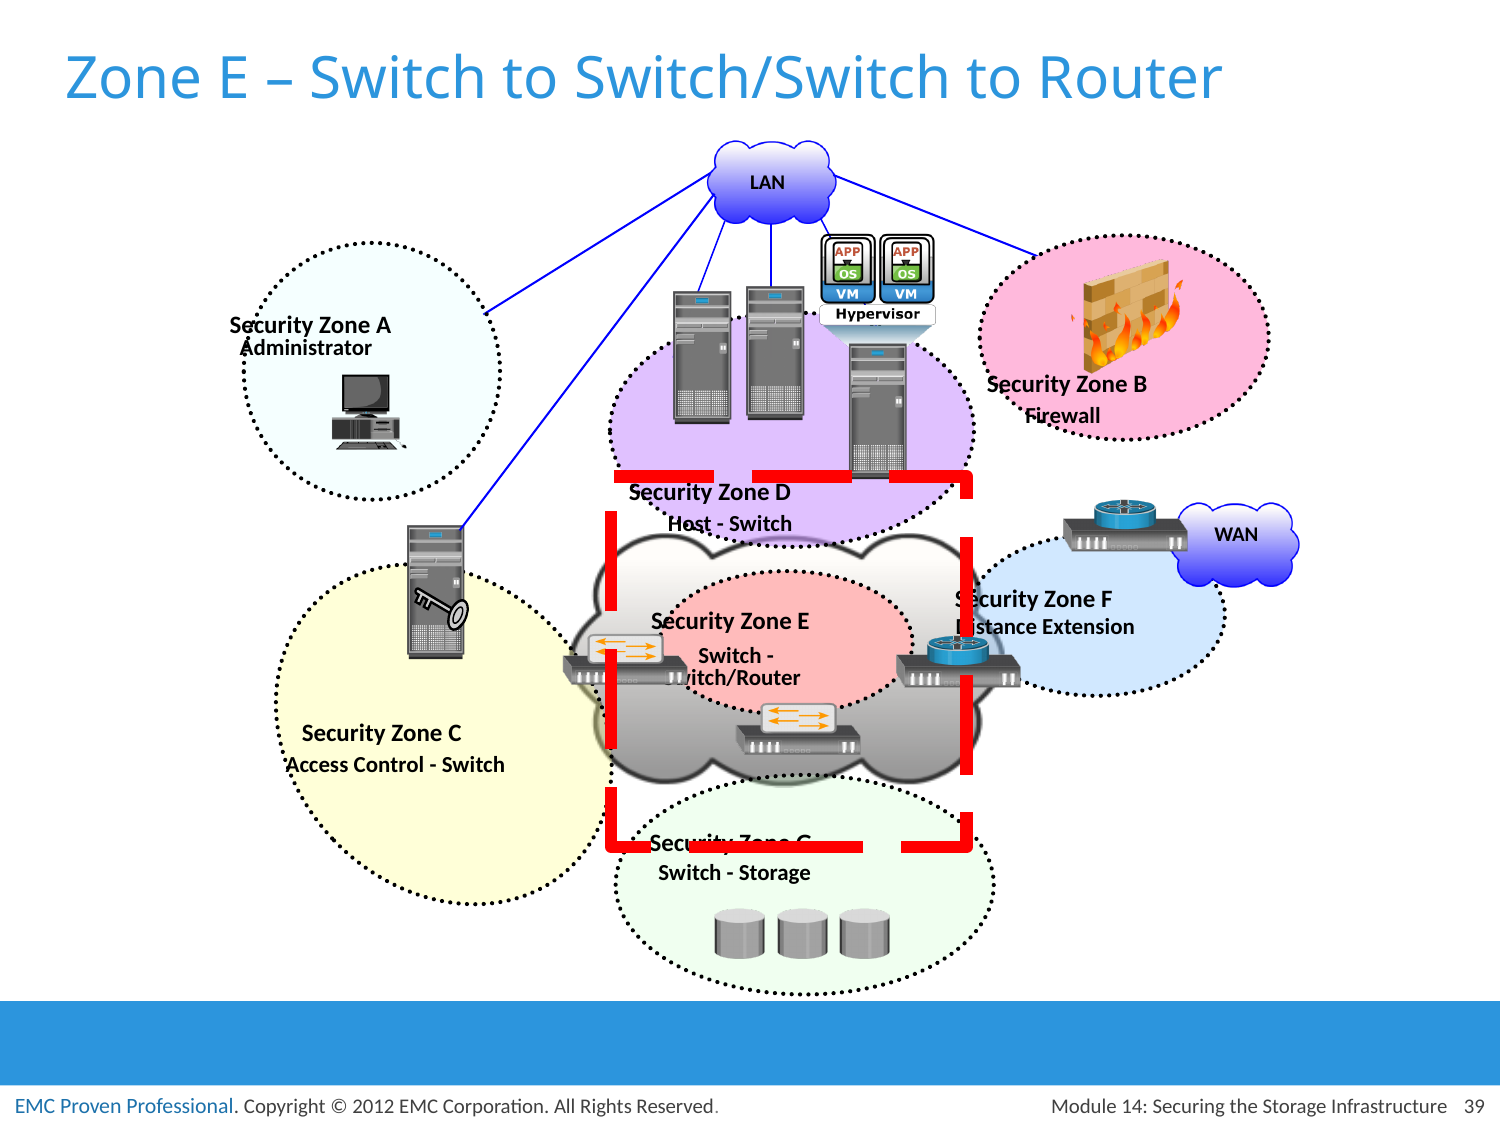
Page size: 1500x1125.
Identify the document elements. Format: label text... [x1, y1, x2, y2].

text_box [243, 139, 1301, 995]
footer Module 14: Securing the Storage Infrastructure [774, 1087, 1463, 1125]
slide_number 39 [1463, 1087, 1500, 1125]
title Zone E – Switch to Switch/Switch to Router [49, 12, 1438, 138]
